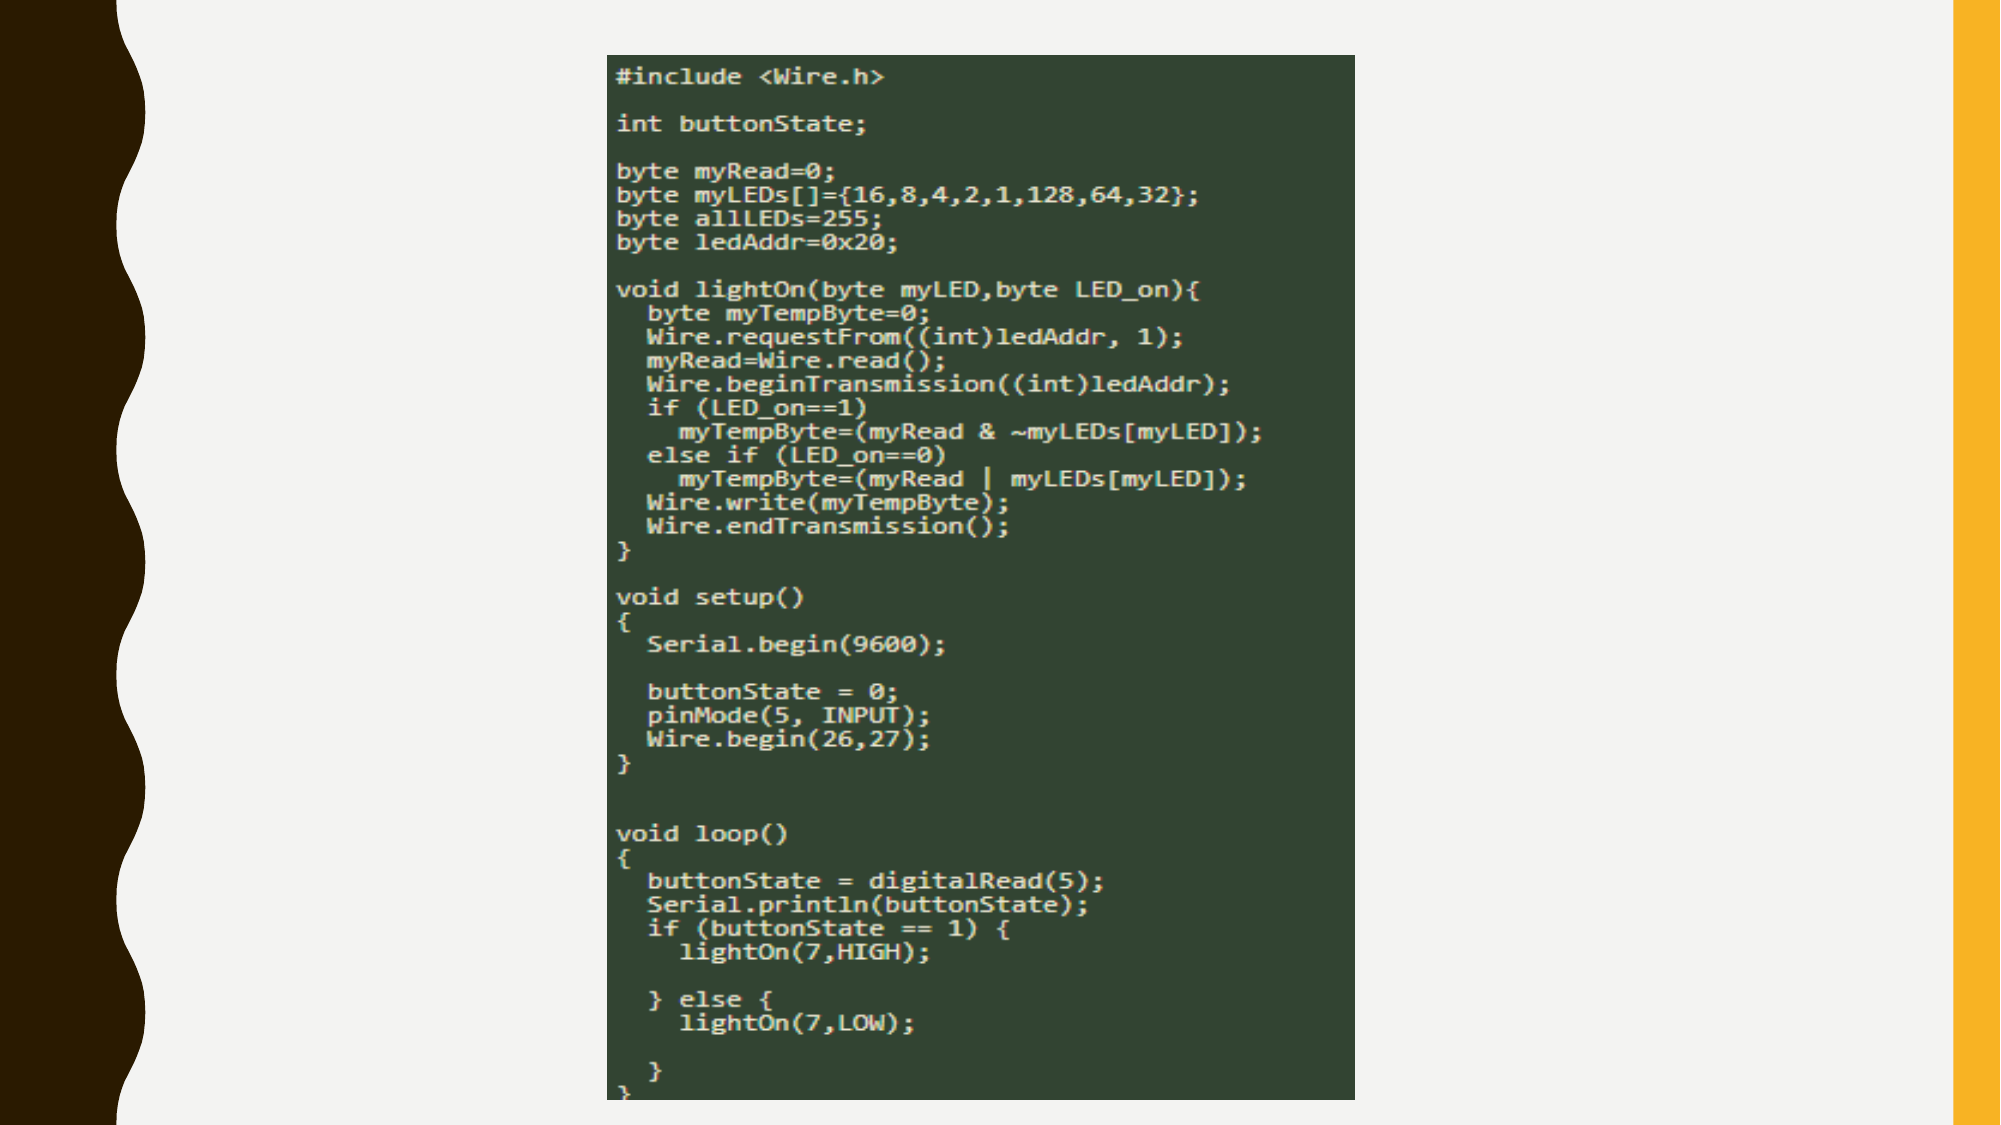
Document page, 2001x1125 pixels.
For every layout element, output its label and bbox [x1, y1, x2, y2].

list [607, 55, 1355, 1100]
